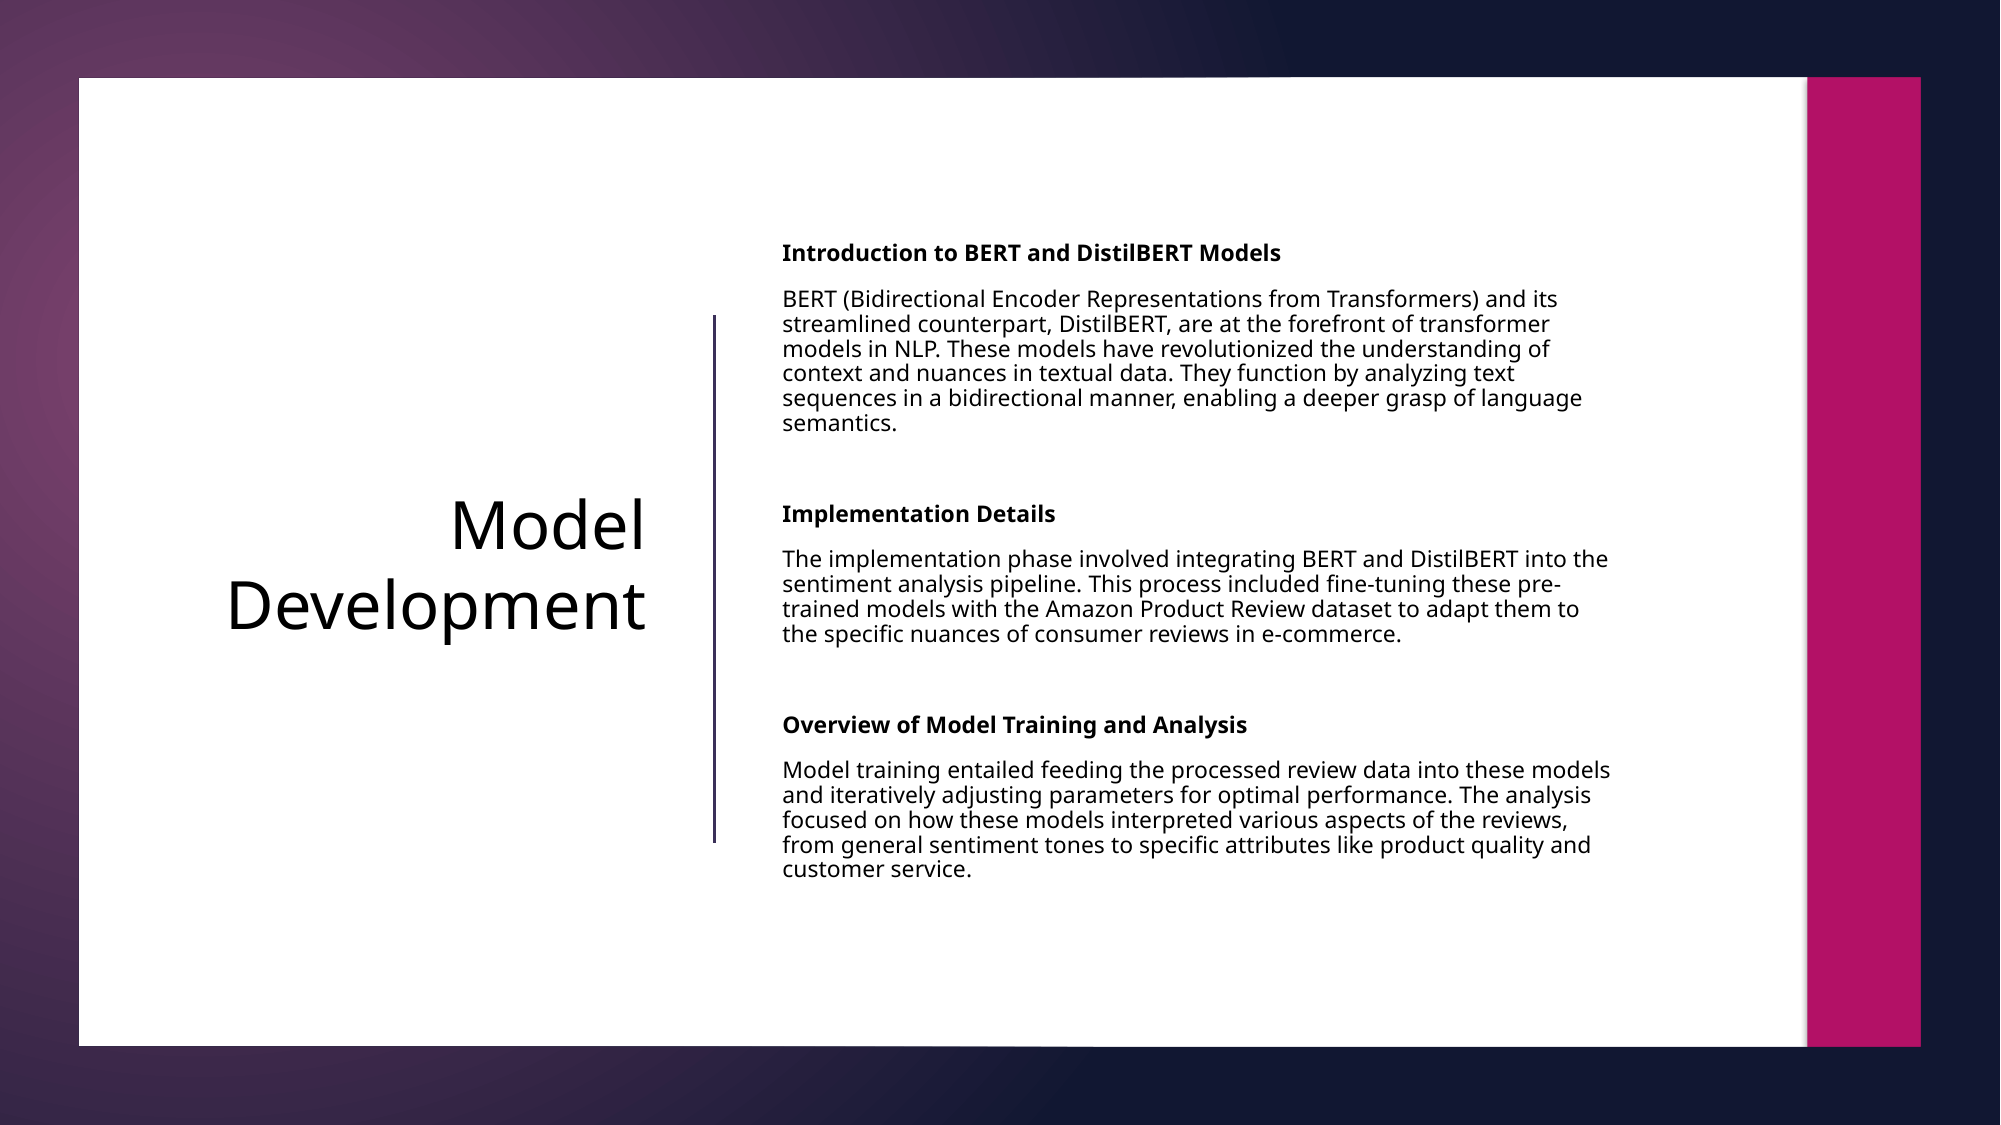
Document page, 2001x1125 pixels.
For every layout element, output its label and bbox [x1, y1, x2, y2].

text_box [0, 0, 2000, 1125]
